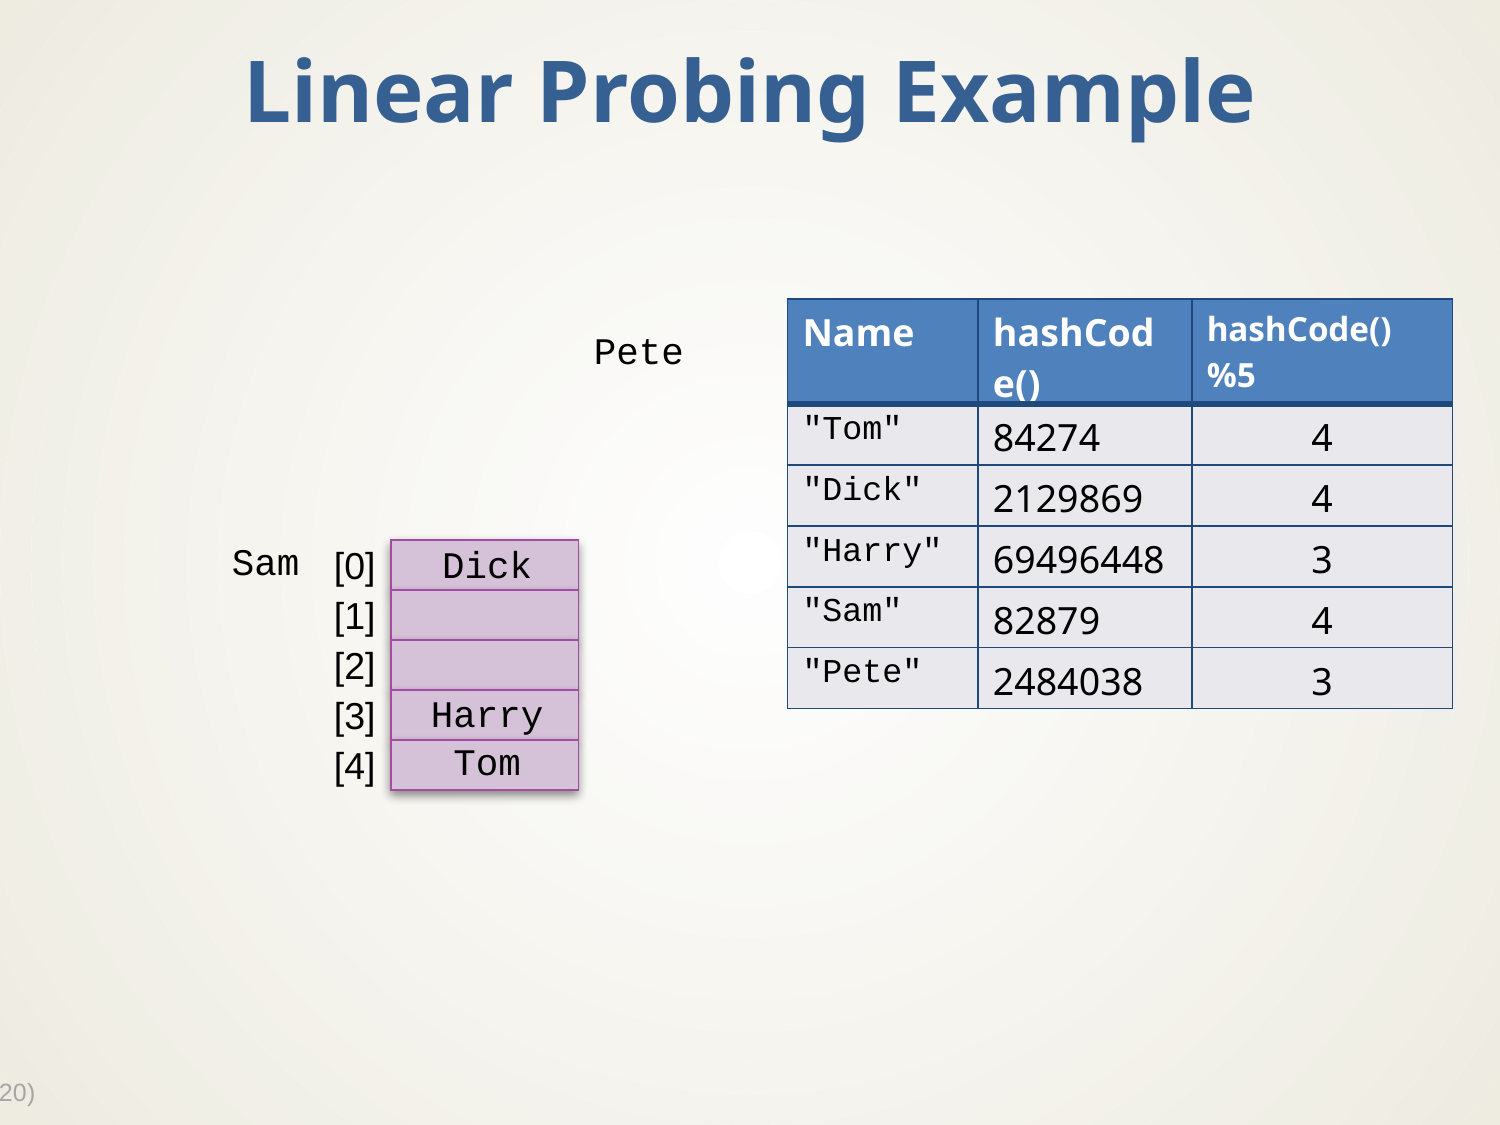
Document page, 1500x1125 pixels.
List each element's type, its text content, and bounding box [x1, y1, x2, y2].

table_cell 2129869 [979, 466, 1191, 525]
table_cell 4 [1193, 407, 1452, 464]
table_cell 3 [1193, 648, 1452, 708]
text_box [318, 534, 579, 796]
table_cell 3 [1193, 527, 1452, 586]
table_cell "Harry" [788, 527, 977, 586]
table_header hashCode()%5 [1193, 300, 1452, 401]
title Linear Probing Example [0, 24, 1500, 166]
table_cell 2484038 [979, 648, 1191, 708]
table_cell "Tom" [788, 407, 977, 464]
table_cell "Pete" [788, 648, 977, 708]
table_cell 4 [1193, 466, 1452, 525]
table_cell "Sam" [788, 588, 977, 647]
table_header Name [788, 300, 977, 401]
text_box Pete [579, 319, 699, 380]
table_cell 4 [1193, 588, 1452, 647]
table_cell 82879 [979, 588, 1191, 647]
text_box Sam [217, 530, 315, 591]
table_cell 84274 [979, 407, 1191, 464]
table_cell "Dick" [788, 466, 977, 525]
table_cell 69496448 [979, 527, 1191, 586]
table_header hashCode() [979, 300, 1191, 401]
